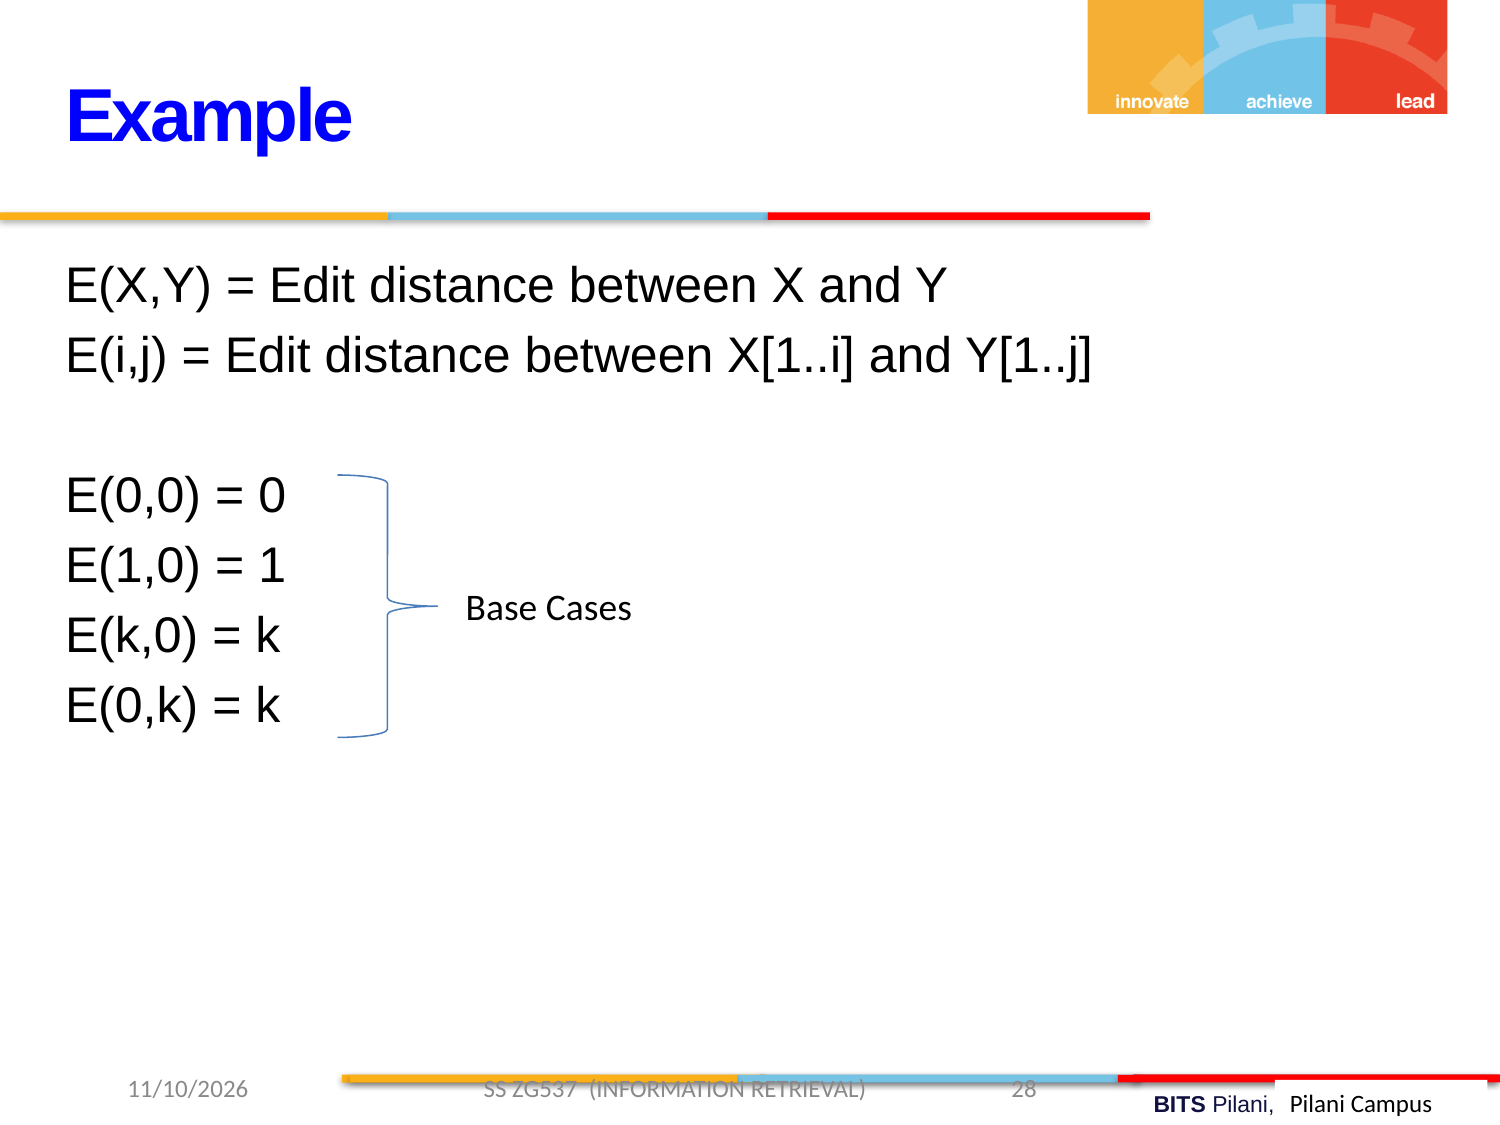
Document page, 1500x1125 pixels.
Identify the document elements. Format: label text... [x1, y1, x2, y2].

text_box Pilani Campus [1274, 1079, 1488, 1125]
text_box [337, 474, 439, 739]
text_box 2/2/2019 SS ZG537 (INFORMATION RETRIEVAL) 28 [112, 1072, 1100, 1125]
list Example [50, 24, 1088, 213]
list E(X,Y) = Edit distance between X and Y E(i,j) = Edit distance between X[1..i] and Y[1..j] E(0,0) = 0 E(1,0) = 1 E(k,0) = k E(0,k) = k [50, 245, 1400, 988]
text_box Base Cases [450, 575, 648, 636]
picture [1087, 0, 1448, 114]
